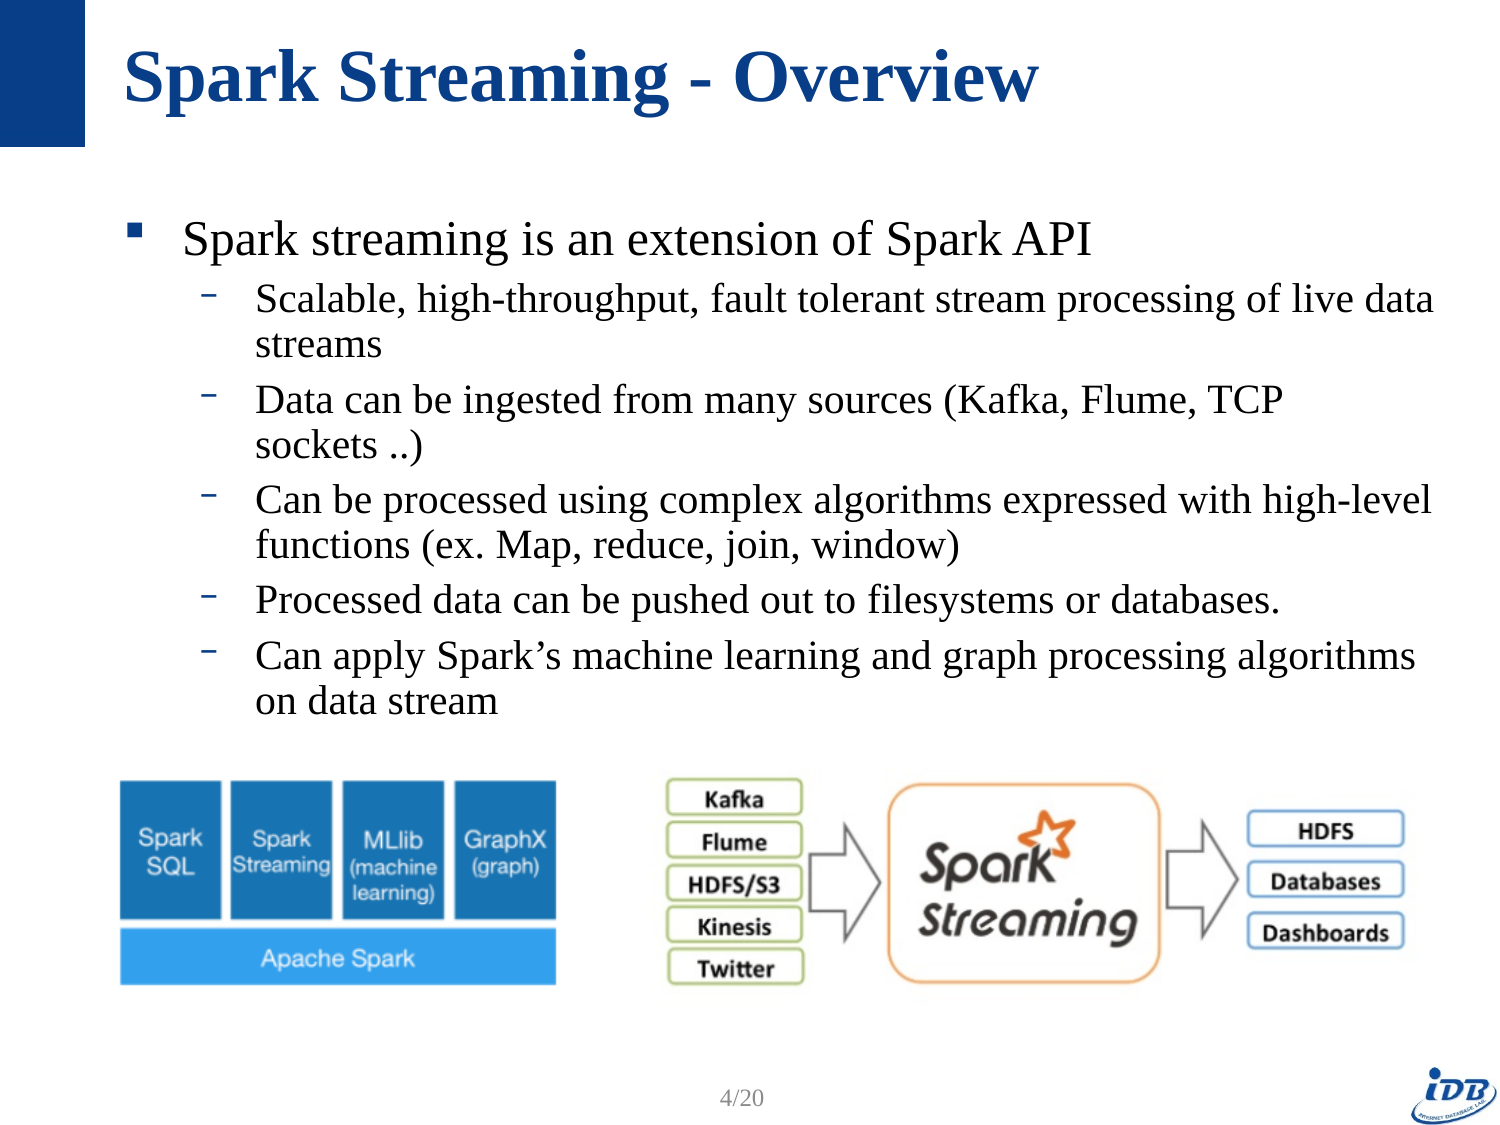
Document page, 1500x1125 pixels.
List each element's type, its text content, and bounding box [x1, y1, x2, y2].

list Spark streaming is an extension of Spark API Scalable, high-throughput, fault tolerant stream processing of live data streams Data can be ingested from many sources (Kafka, Flume, TCP sockets ..) Can be processed using complex algorithms expressed with high-level functions (ex. Map, reduce, join, window) Processed data can be pushed out to filesystems or databases. Can apply Spark’s machine learning and graph processing algorithms on data stream [108, 205, 1471, 1063]
slide_number 4/20 [573, 1076, 911, 1118]
picture [0, 0, 85, 147]
picture [107, 757, 574, 1006]
picture [645, 726, 1434, 1030]
picture [1411, 1067, 1497, 1125]
title Spark Streaming - Overview [108, 15, 1379, 140]
